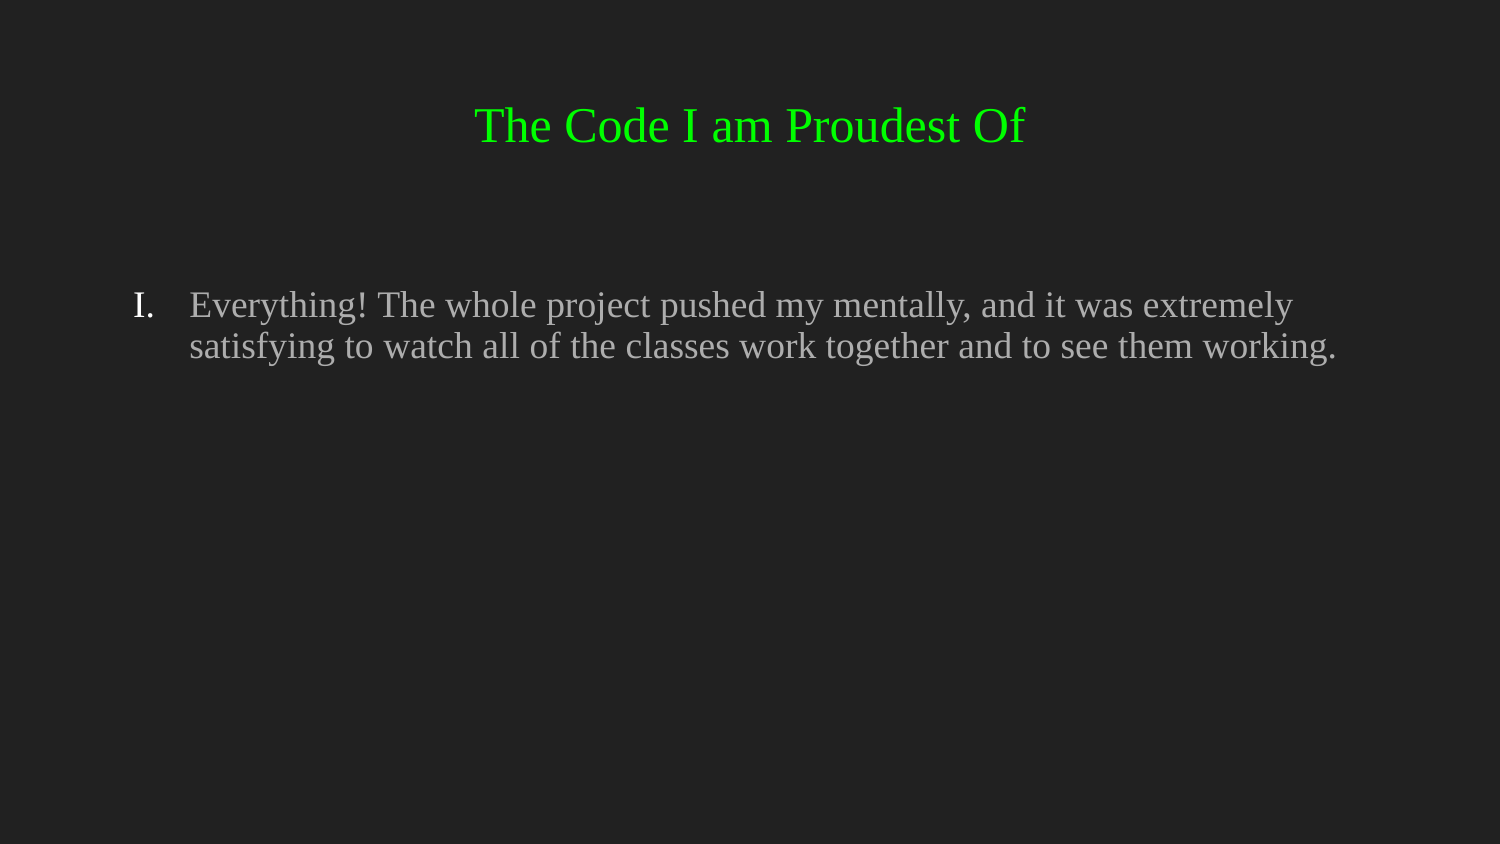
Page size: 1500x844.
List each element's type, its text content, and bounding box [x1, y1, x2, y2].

list Everything! The whole project pushed my mentally, and it was extremely satisfying to watch all of the classes work together and to see them working. [103, 279, 1397, 564]
title The Code I am Proudest Of [103, 44, 1397, 208]
